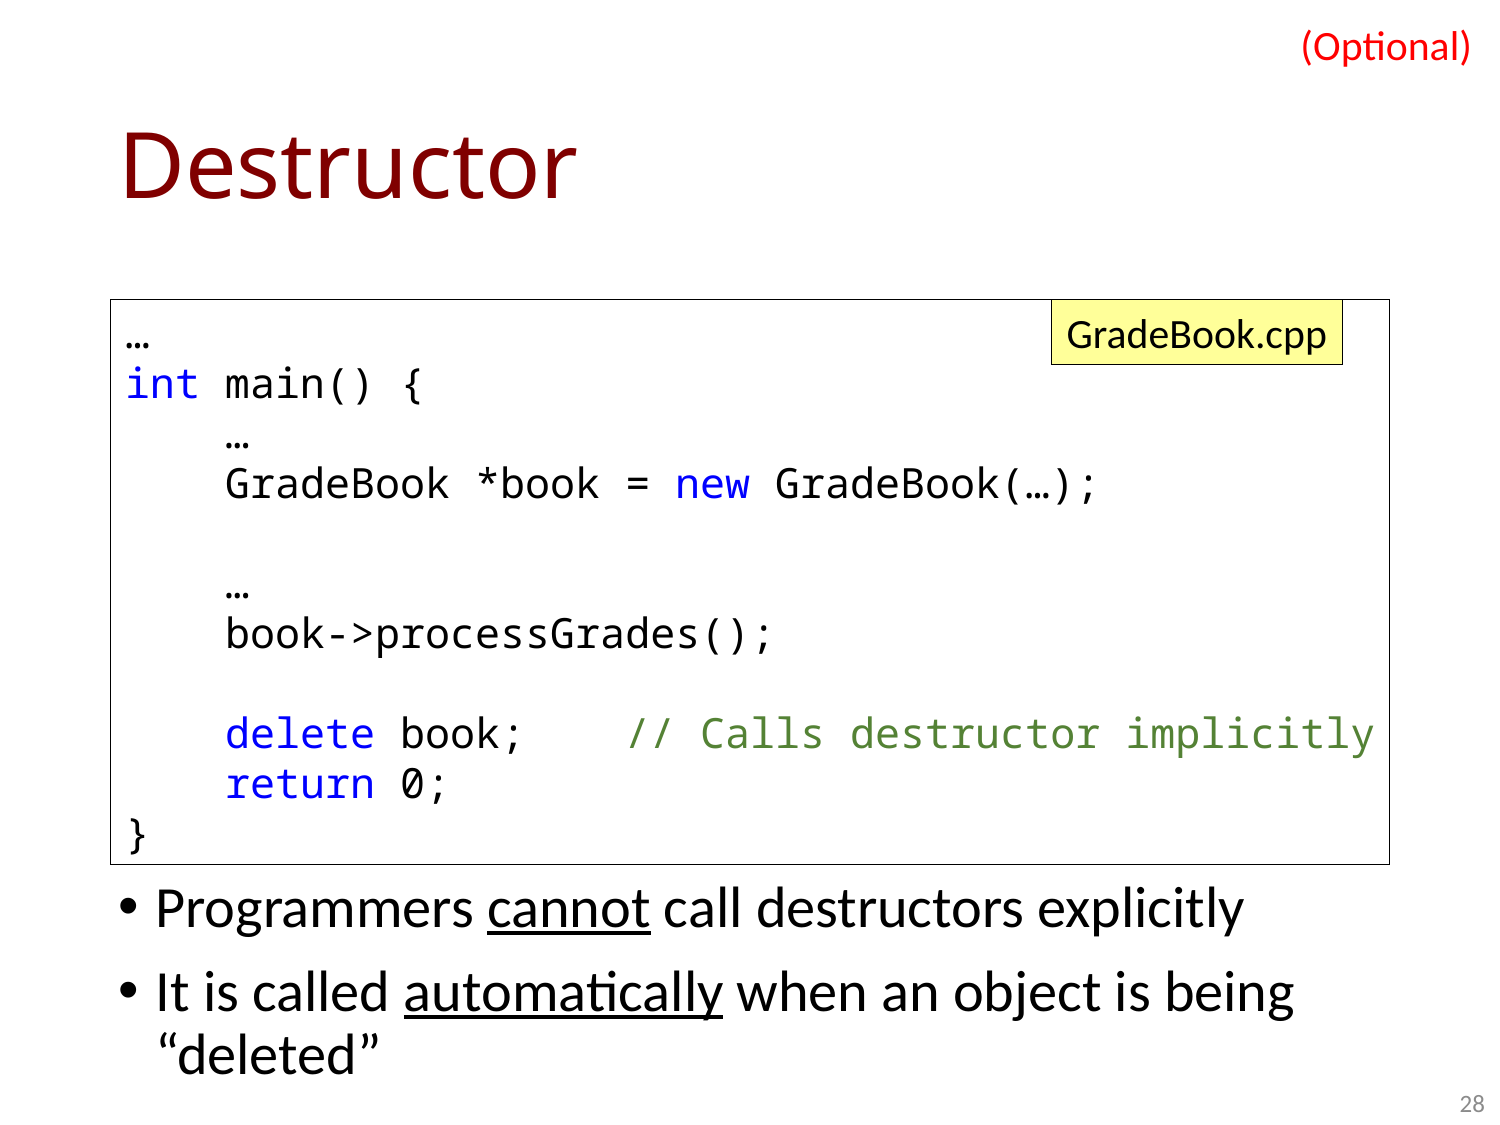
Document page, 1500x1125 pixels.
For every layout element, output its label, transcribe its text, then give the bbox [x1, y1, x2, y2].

text_box GradeBook.cpp [1051, 299, 1343, 365]
title Destructor [103, 59, 1397, 278]
text_box … int main() { … GradeBook *book = new GradeBook(…); … book->processGrades(); delete book; // Calls destructor implicitly return 0; } [110, 299, 1390, 865]
text_box (Optional) [1285, 11, 1488, 77]
list Programmers cannot call destructors explicitly It is called automatically when an object is being “deleted” [103, 869, 1397, 1125]
slide_number 28 [1162, 1065, 1500, 1125]
